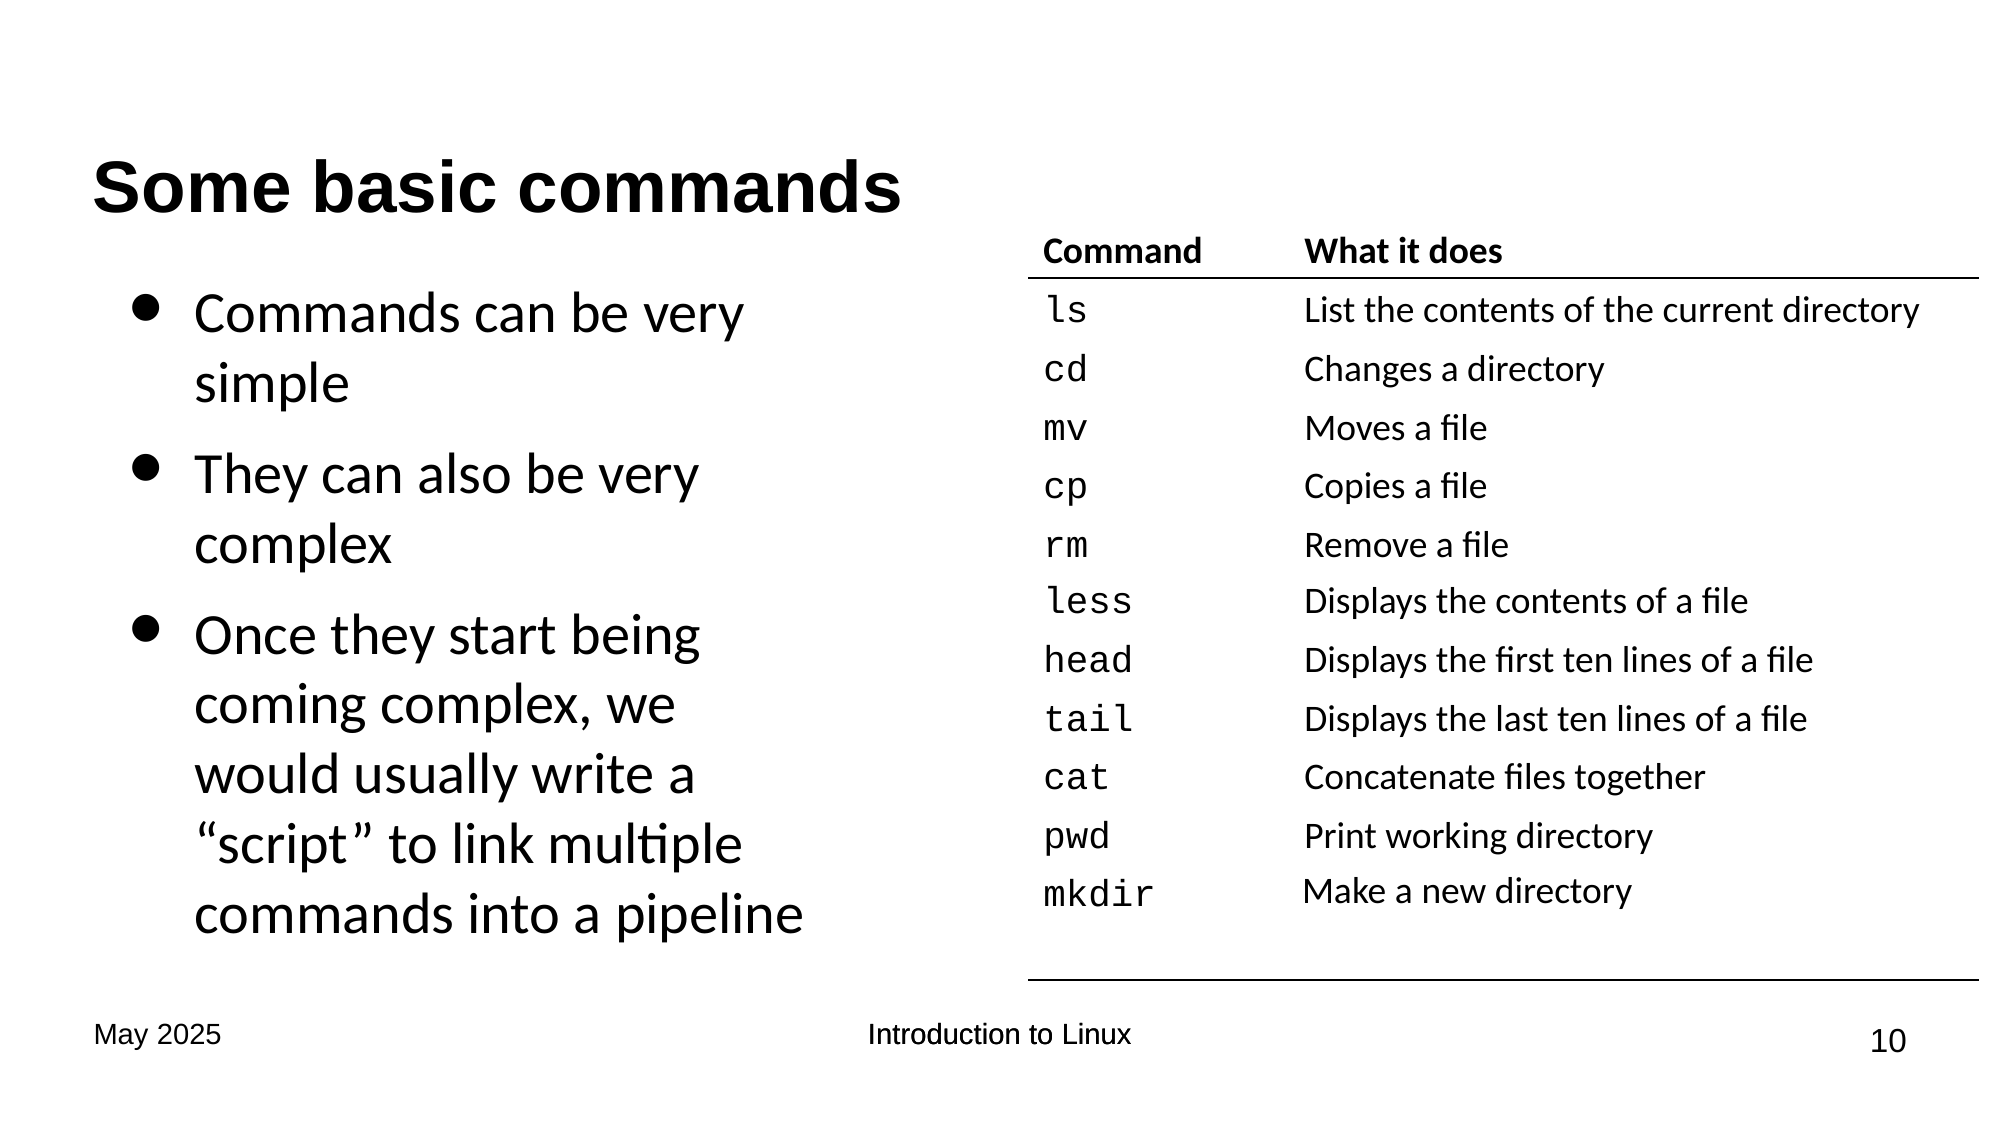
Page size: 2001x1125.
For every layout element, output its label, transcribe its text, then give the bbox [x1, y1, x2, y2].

slide_number ‹#› [1728, 1016, 1922, 1081]
list Commands can be very simple They can also be very complex Once they start being coming complex, we would usually write a “script” to link multiple commands into a pipeline [104, 260, 826, 982]
footer Introduction to Linux [757, 998, 1243, 1068]
title Some basic commands [77, 156, 1922, 313]
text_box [1028, 218, 2000, 1008]
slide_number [78, 998, 564, 1068]
